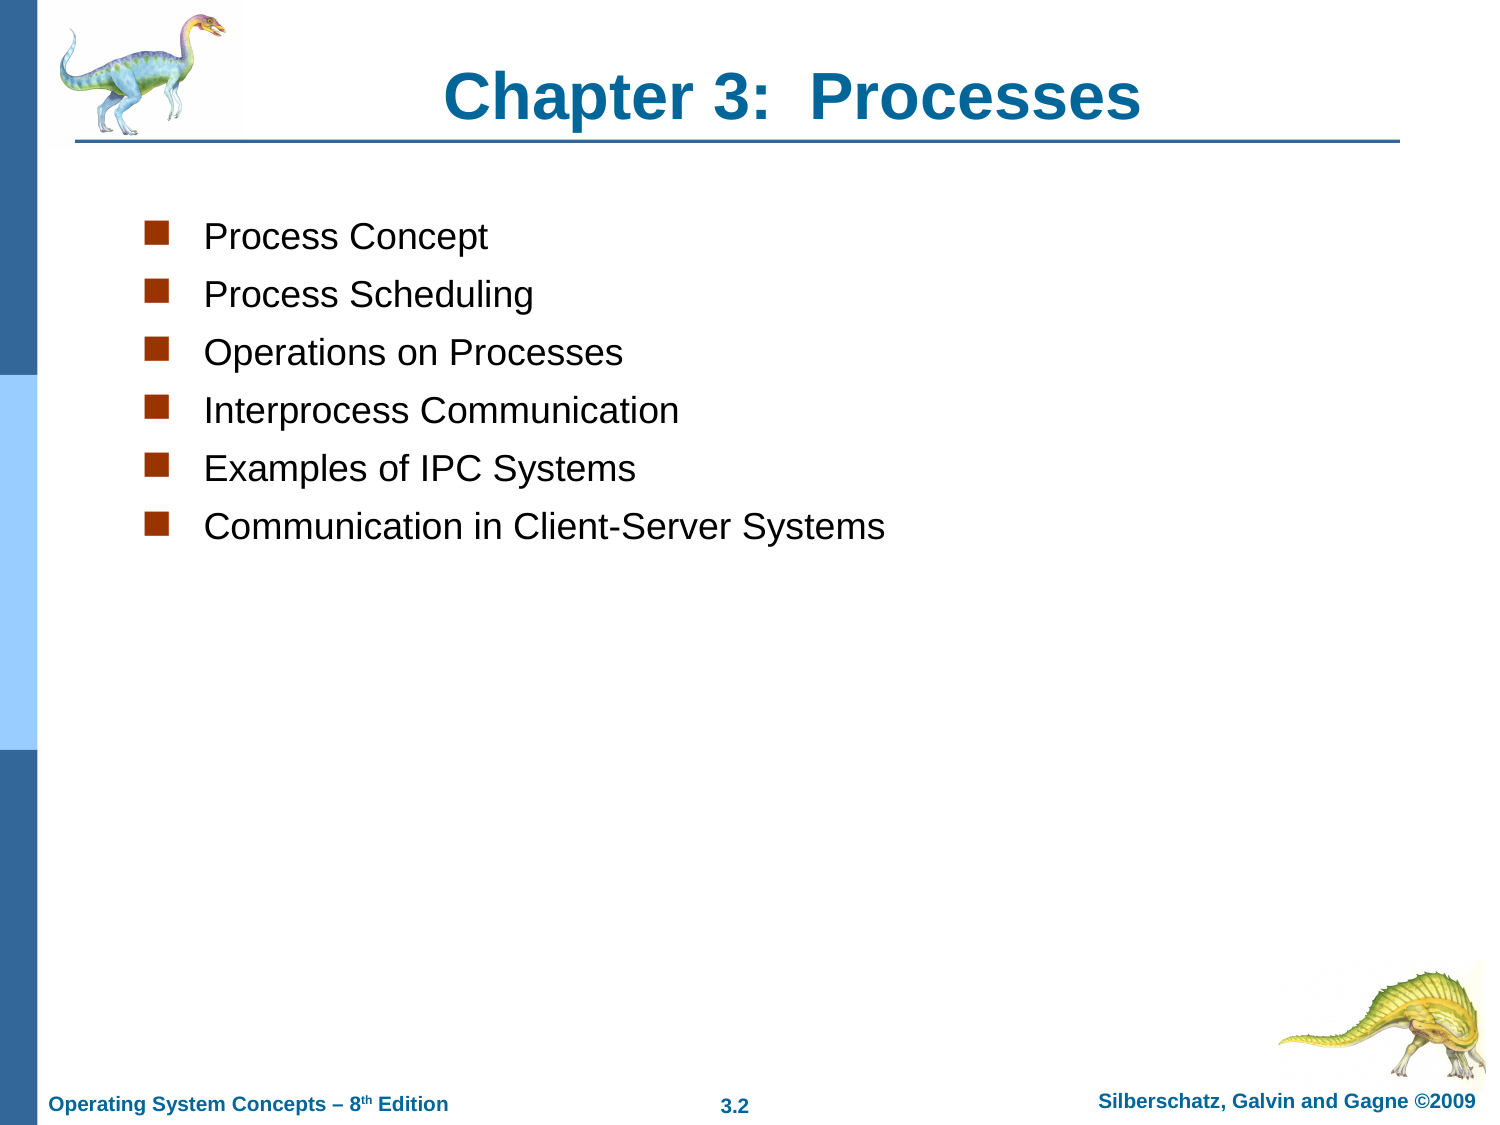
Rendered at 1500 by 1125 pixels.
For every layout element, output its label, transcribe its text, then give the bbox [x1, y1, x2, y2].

list Process Concept Process Scheduling Operations on Processes Interprocess Communication Examples of IPC Systems Communication in Client-Server Systems [132, 204, 1342, 832]
title Chapter 3: Processes [269, 45, 1317, 141]
picture [46, 0, 244, 149]
picture [1275, 959, 1486, 1090]
picture [1415, 1093, 1423, 1098]
